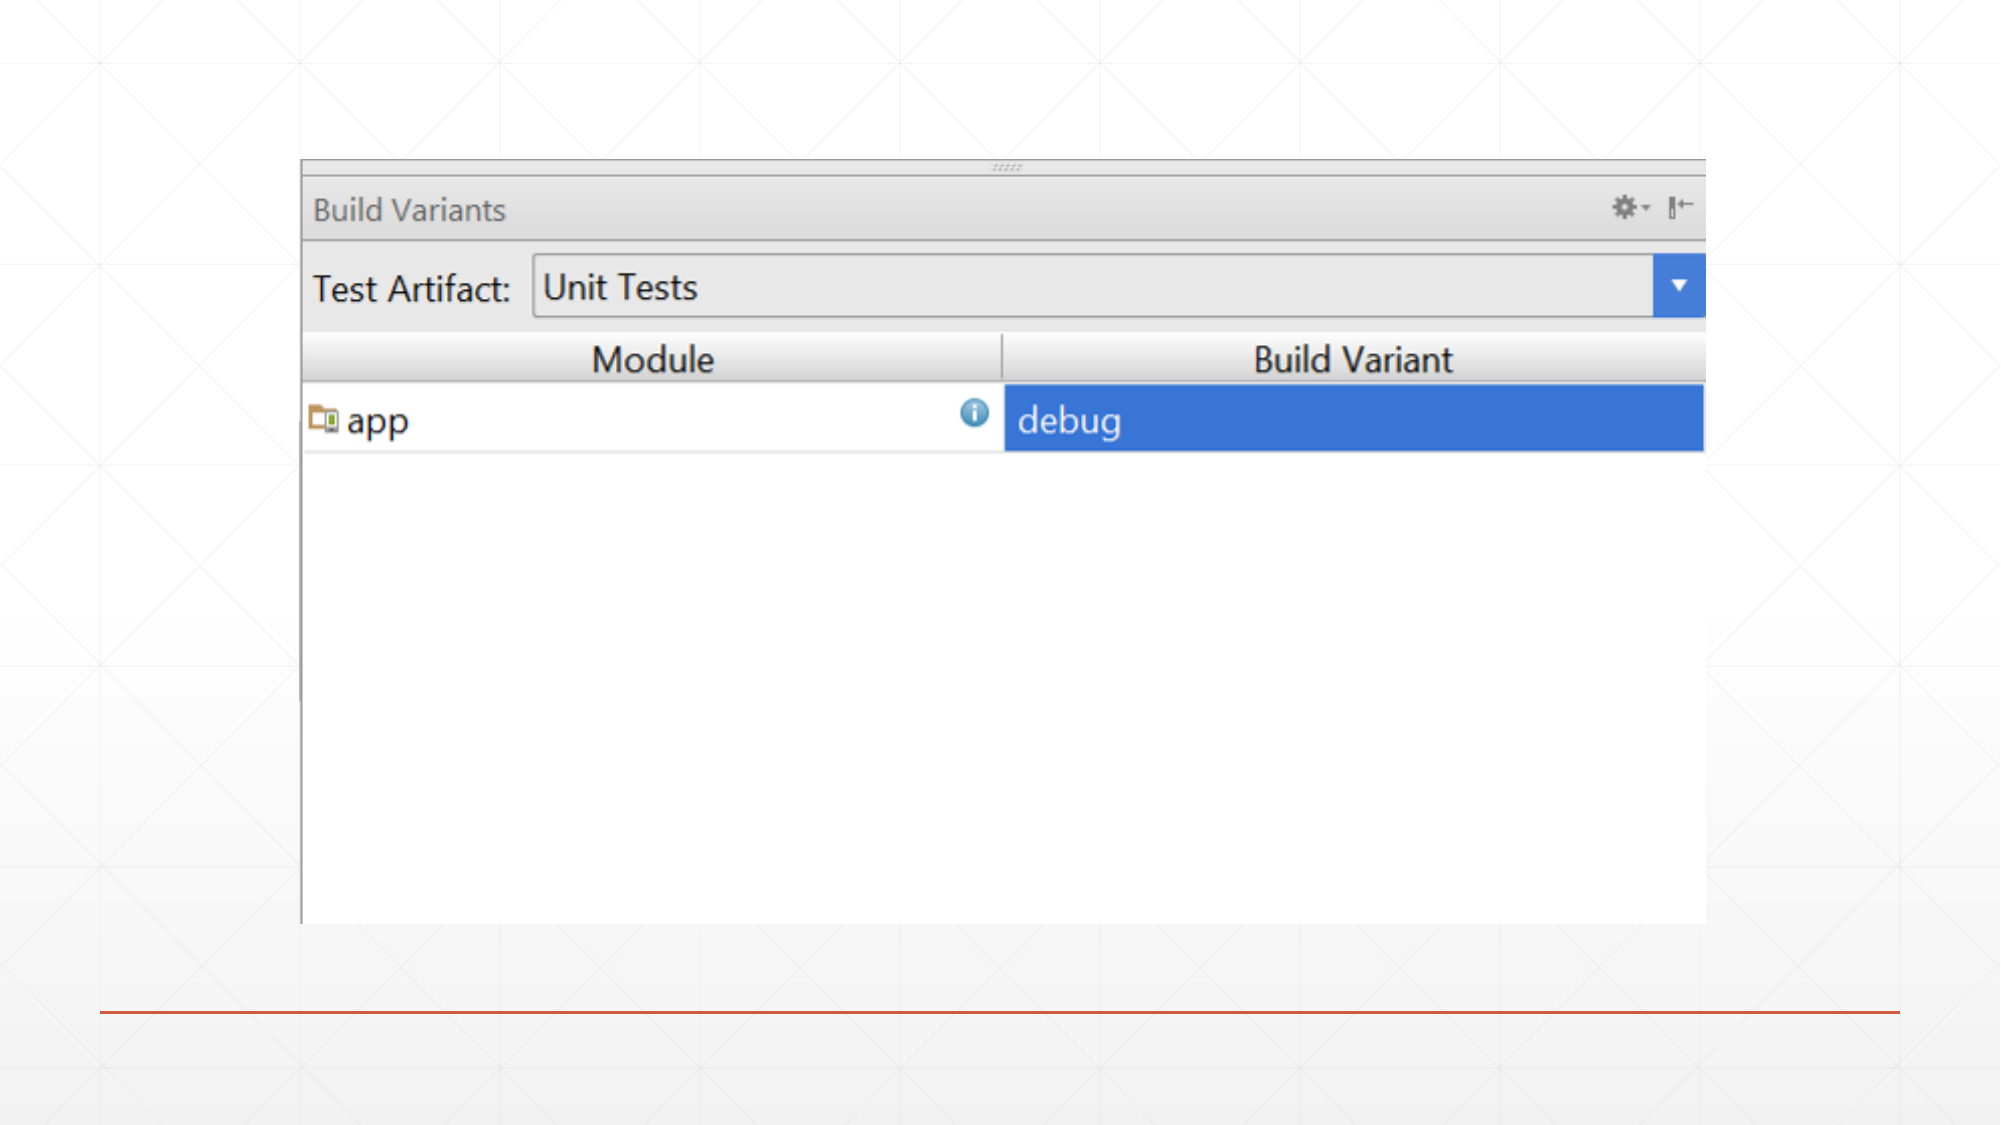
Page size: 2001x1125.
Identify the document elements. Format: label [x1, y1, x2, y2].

picture [299, 159, 1706, 924]
